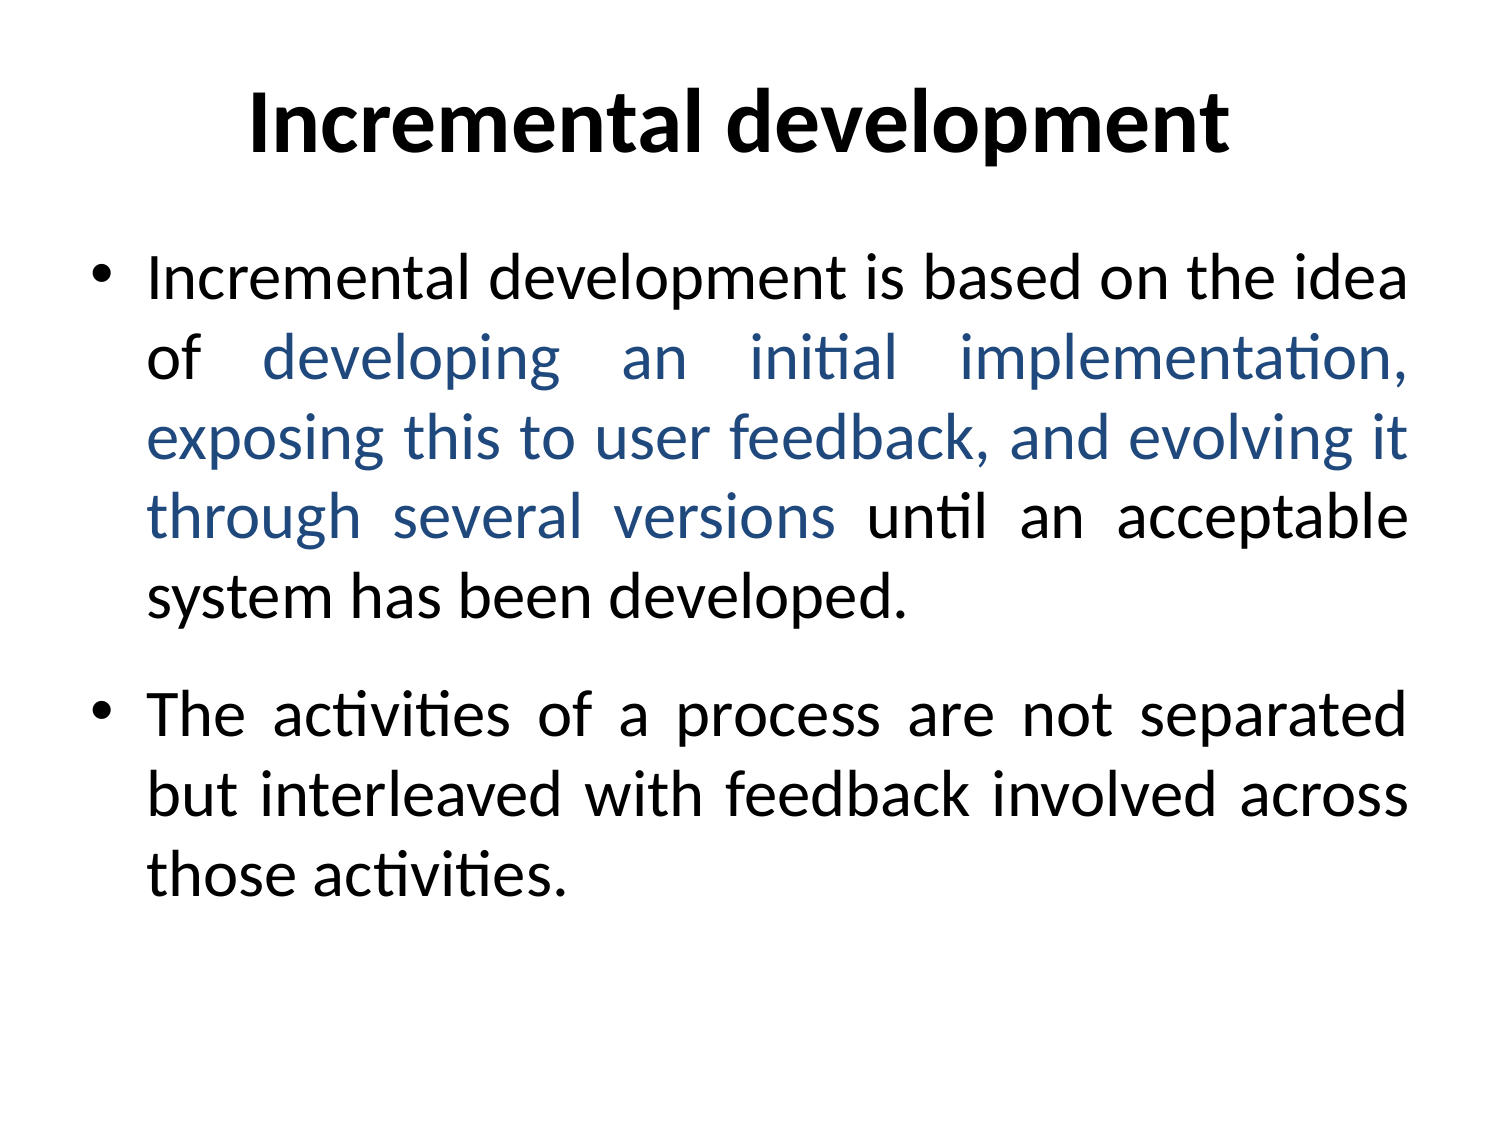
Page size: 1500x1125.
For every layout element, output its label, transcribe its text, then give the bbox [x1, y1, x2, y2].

title Incremental development [75, 45, 1425, 188]
list Incremental development is based on the idea of developing an initial implementation, exposing this to user feedback, and evolving it through several versions until an acceptable system has been developed. The activities of a process are not separated but interleaved with feedback involved across those activities. [75, 224, 1425, 968]
